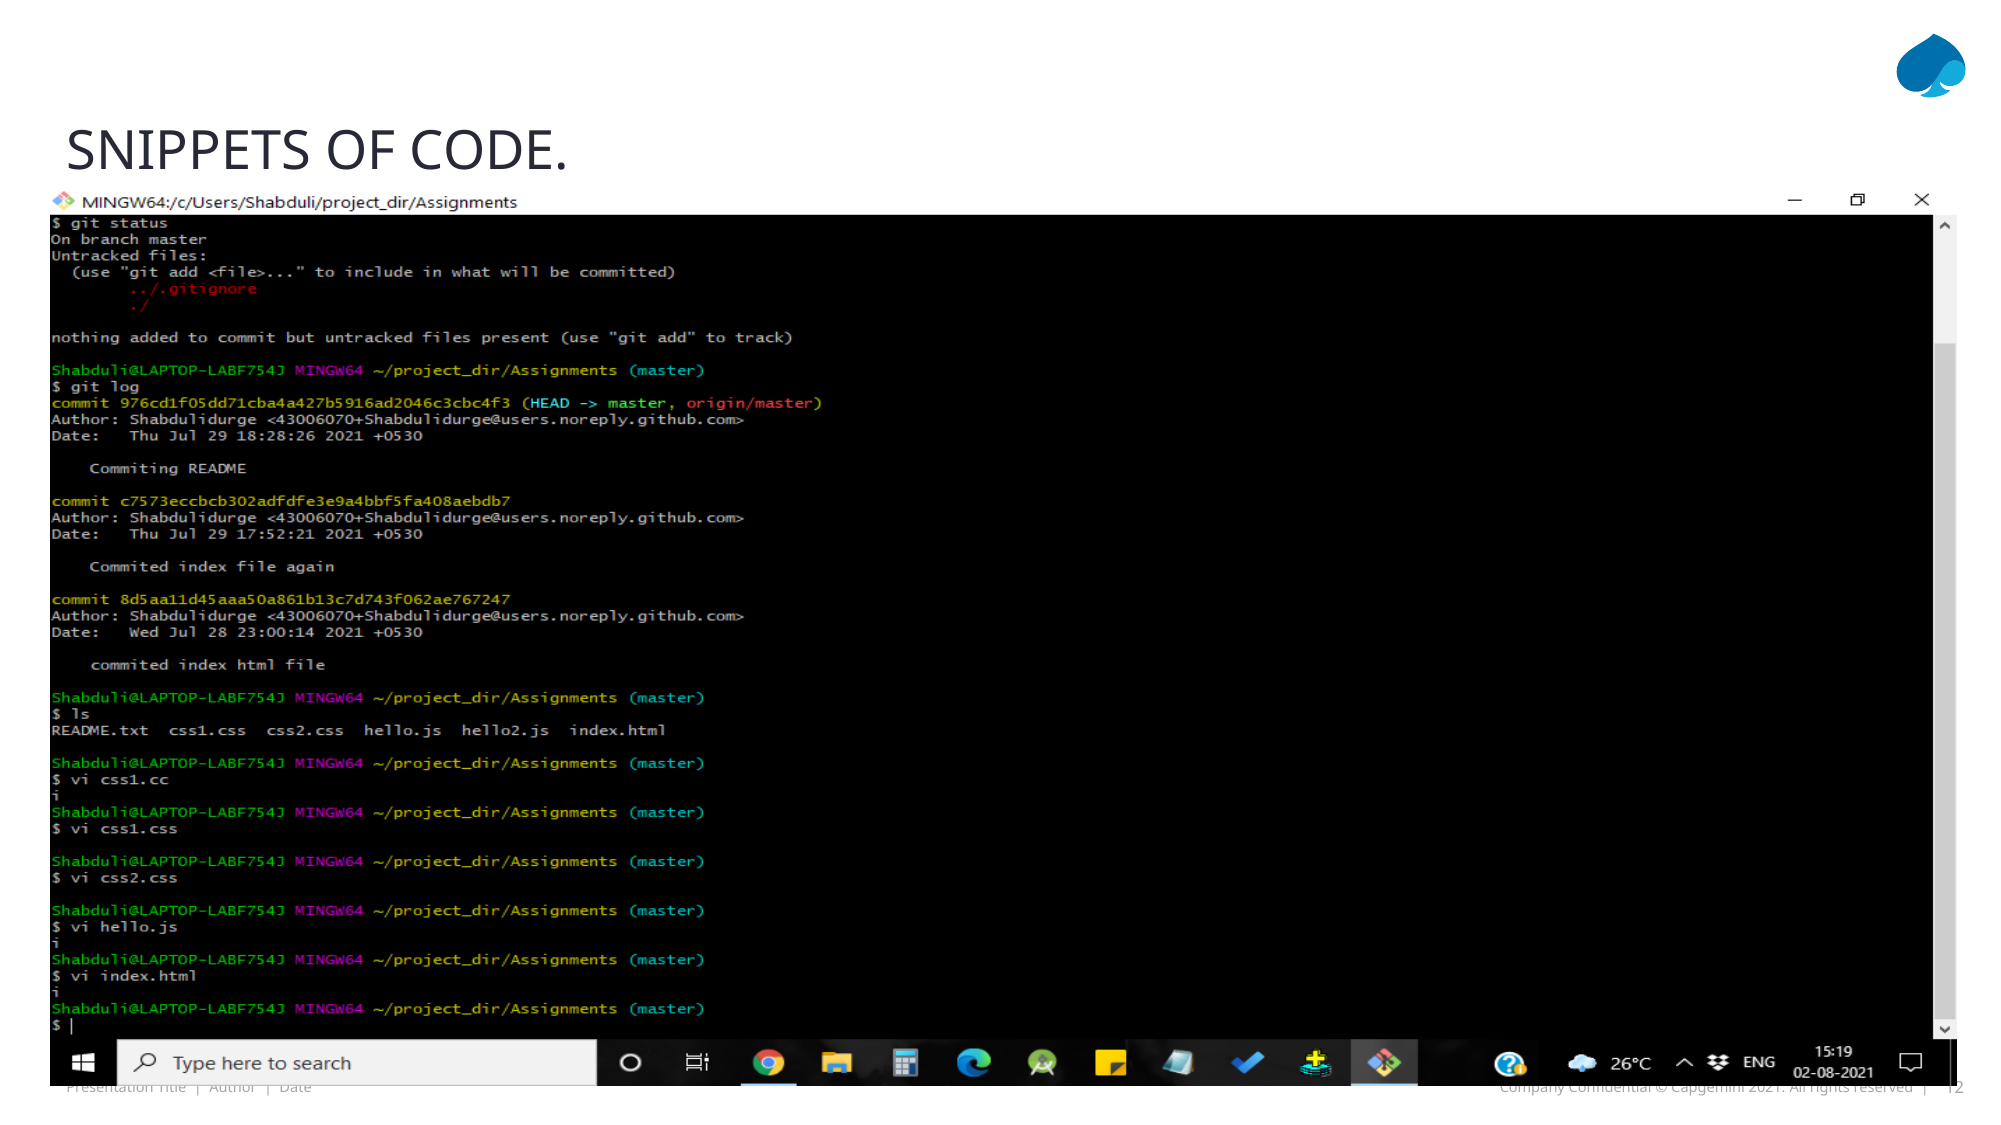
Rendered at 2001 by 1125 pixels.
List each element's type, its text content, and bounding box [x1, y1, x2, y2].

title Snippets of code. [66, 63, 1863, 182]
picture [50, 188, 1957, 1086]
